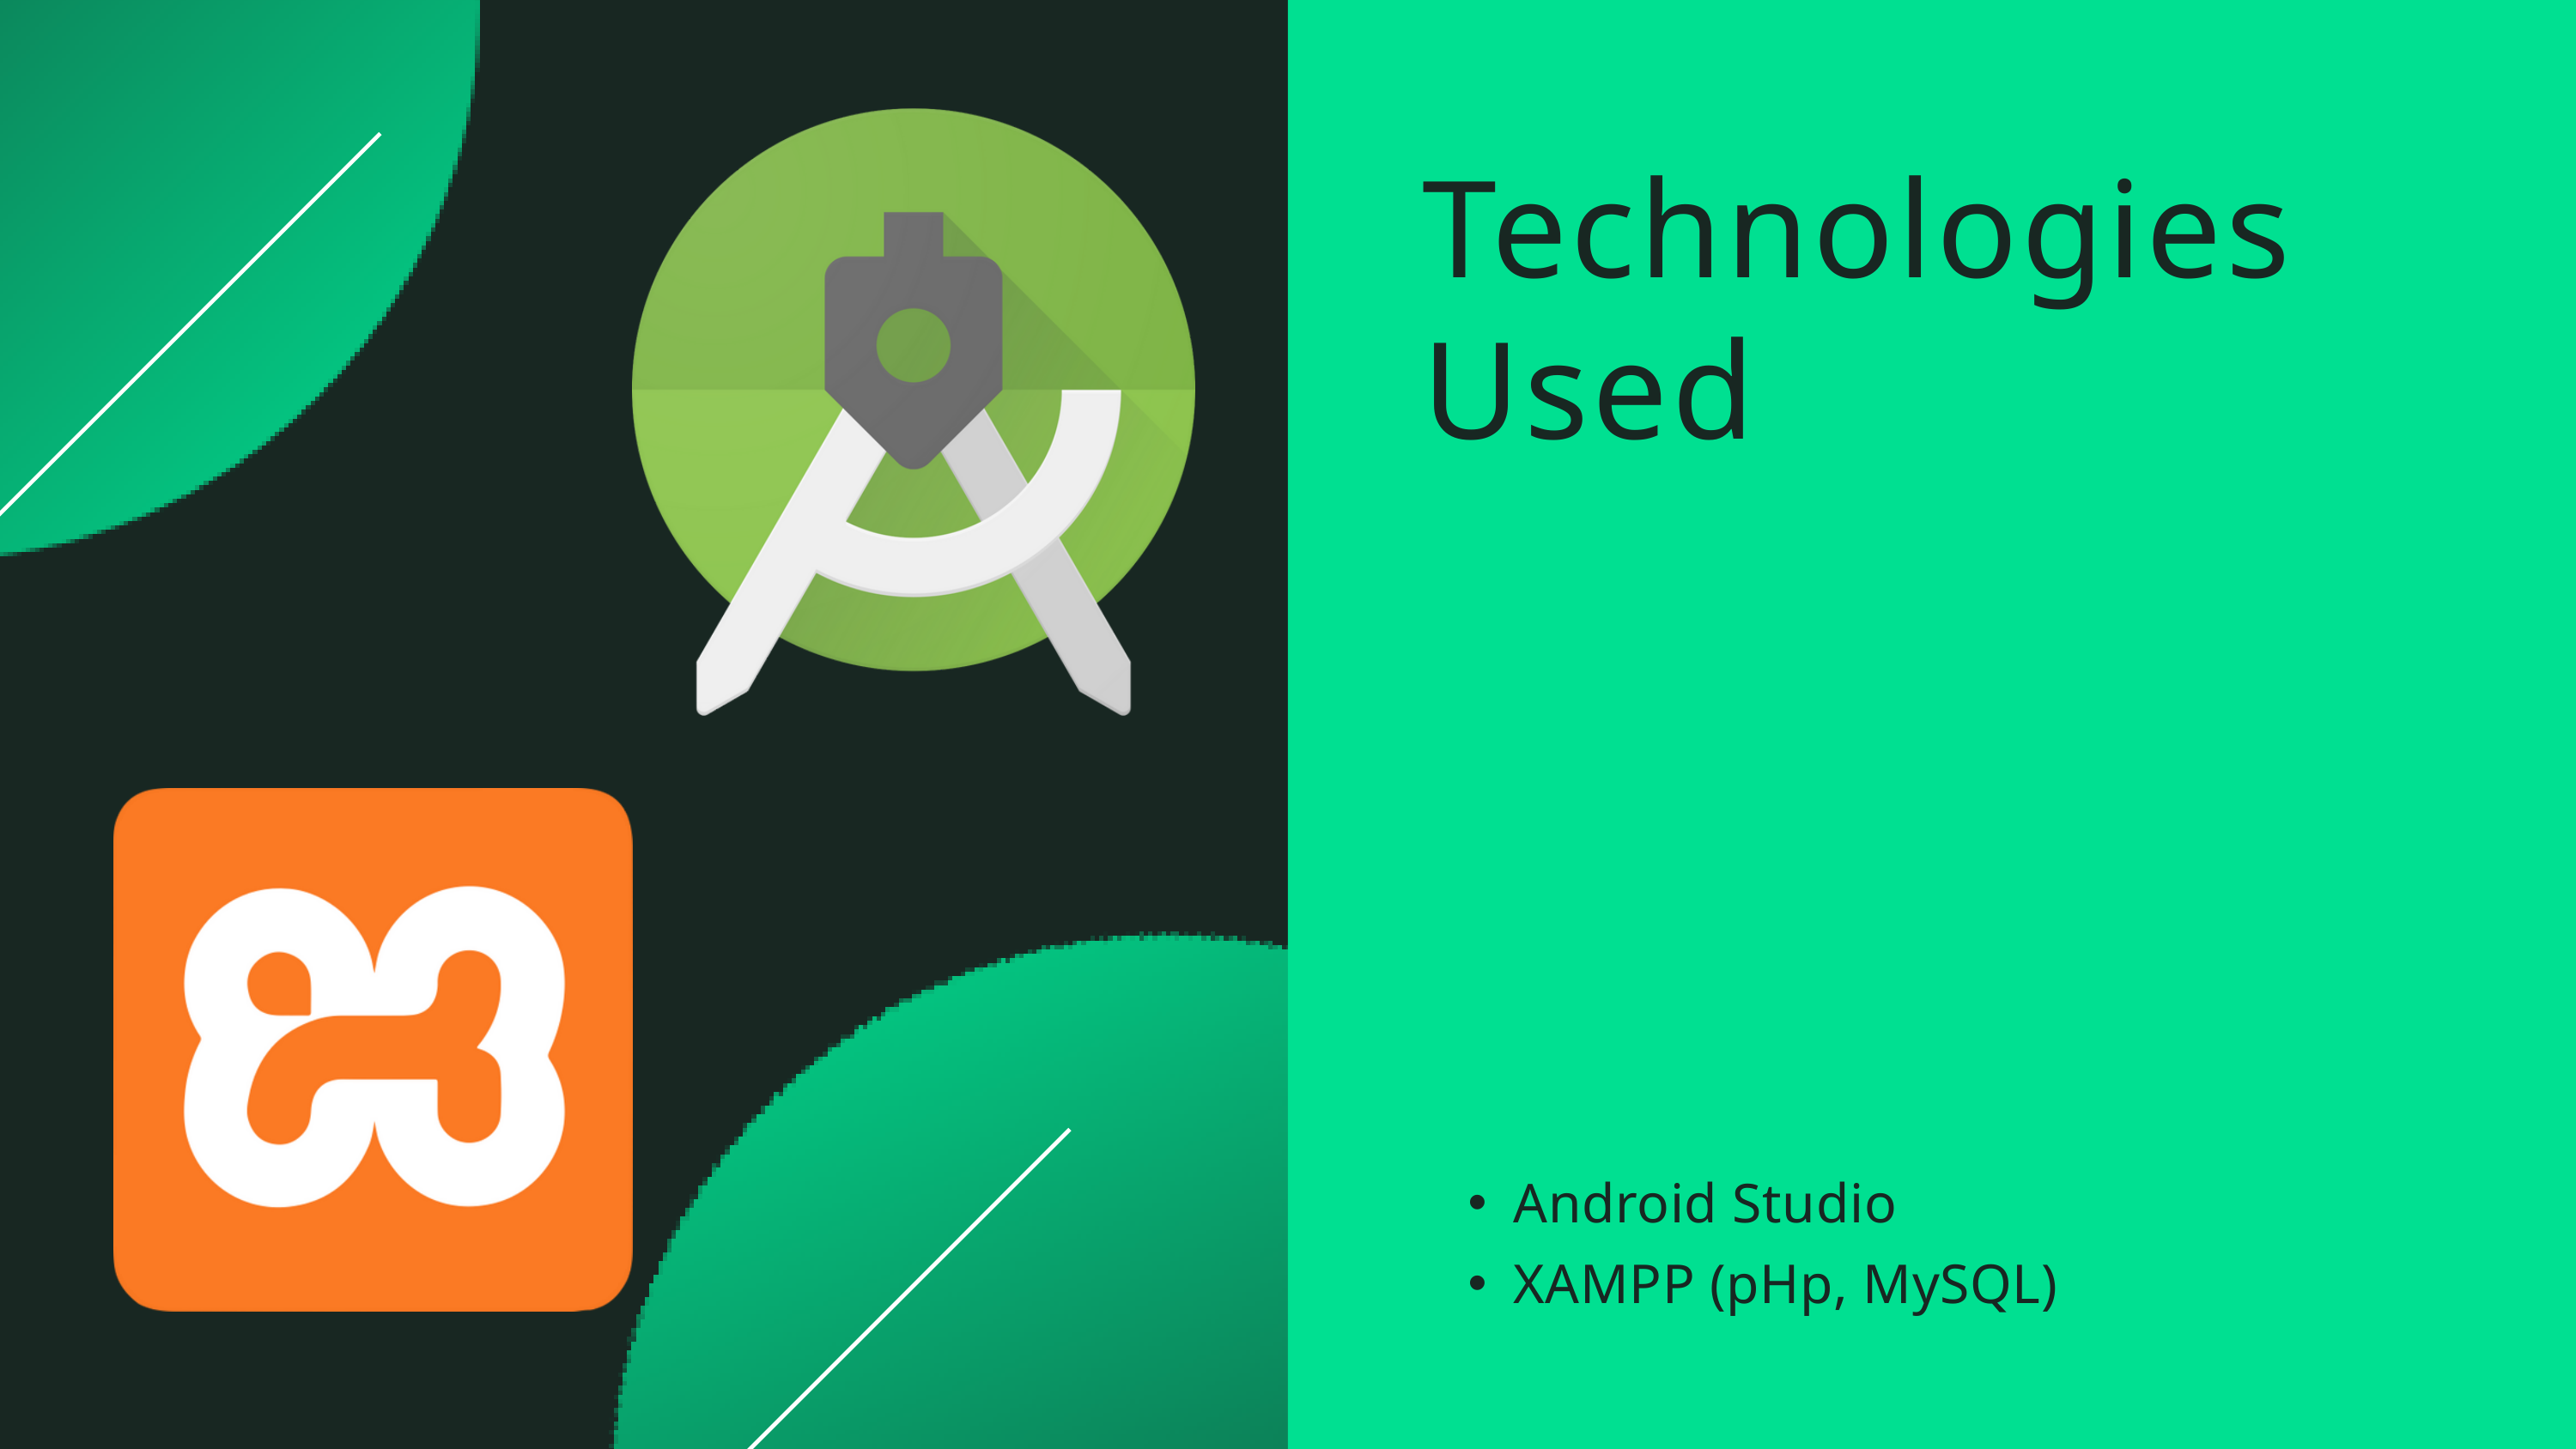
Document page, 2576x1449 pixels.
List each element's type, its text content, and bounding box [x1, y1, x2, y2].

picture [0, 0, 480, 561]
text_box [1287, 0, 2576, 1449]
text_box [1422, 144, 2446, 561]
picture [112, 772, 1725, 1449]
text_box Android Studio XAMPP (pHp, MySQL) [1728, 1153, 2362, 1314]
picture [632, 107, 1195, 716]
